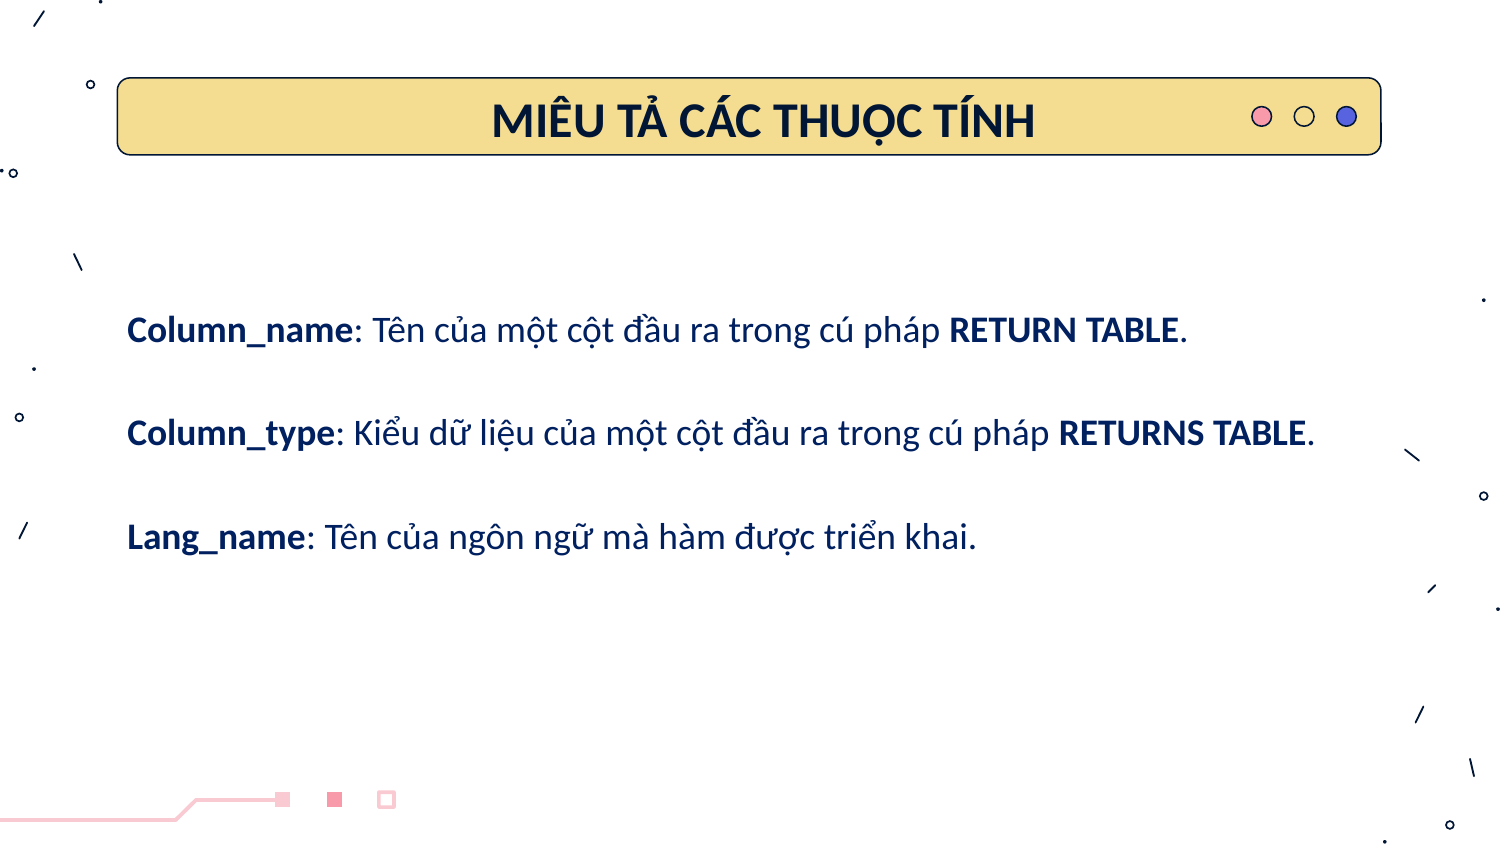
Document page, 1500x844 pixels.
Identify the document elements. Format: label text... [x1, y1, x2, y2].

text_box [1251, 106, 1357, 127]
text_box [117, 77, 1382, 155]
text_box Column_name: Tên của một cột đầu ra trong cú pháp RETURN TABLE. Column_type: Kiểu dữ liệu của một cột đầu ra trong cú pháp RETURNS TABLE. Lang_name: Tên của ngôn ngữ mà hàm được triển khai. [112, 290, 1388, 565]
text_box MIÊU TẢ CÁC THUỘC TÍNH [363, 79, 1165, 156]
